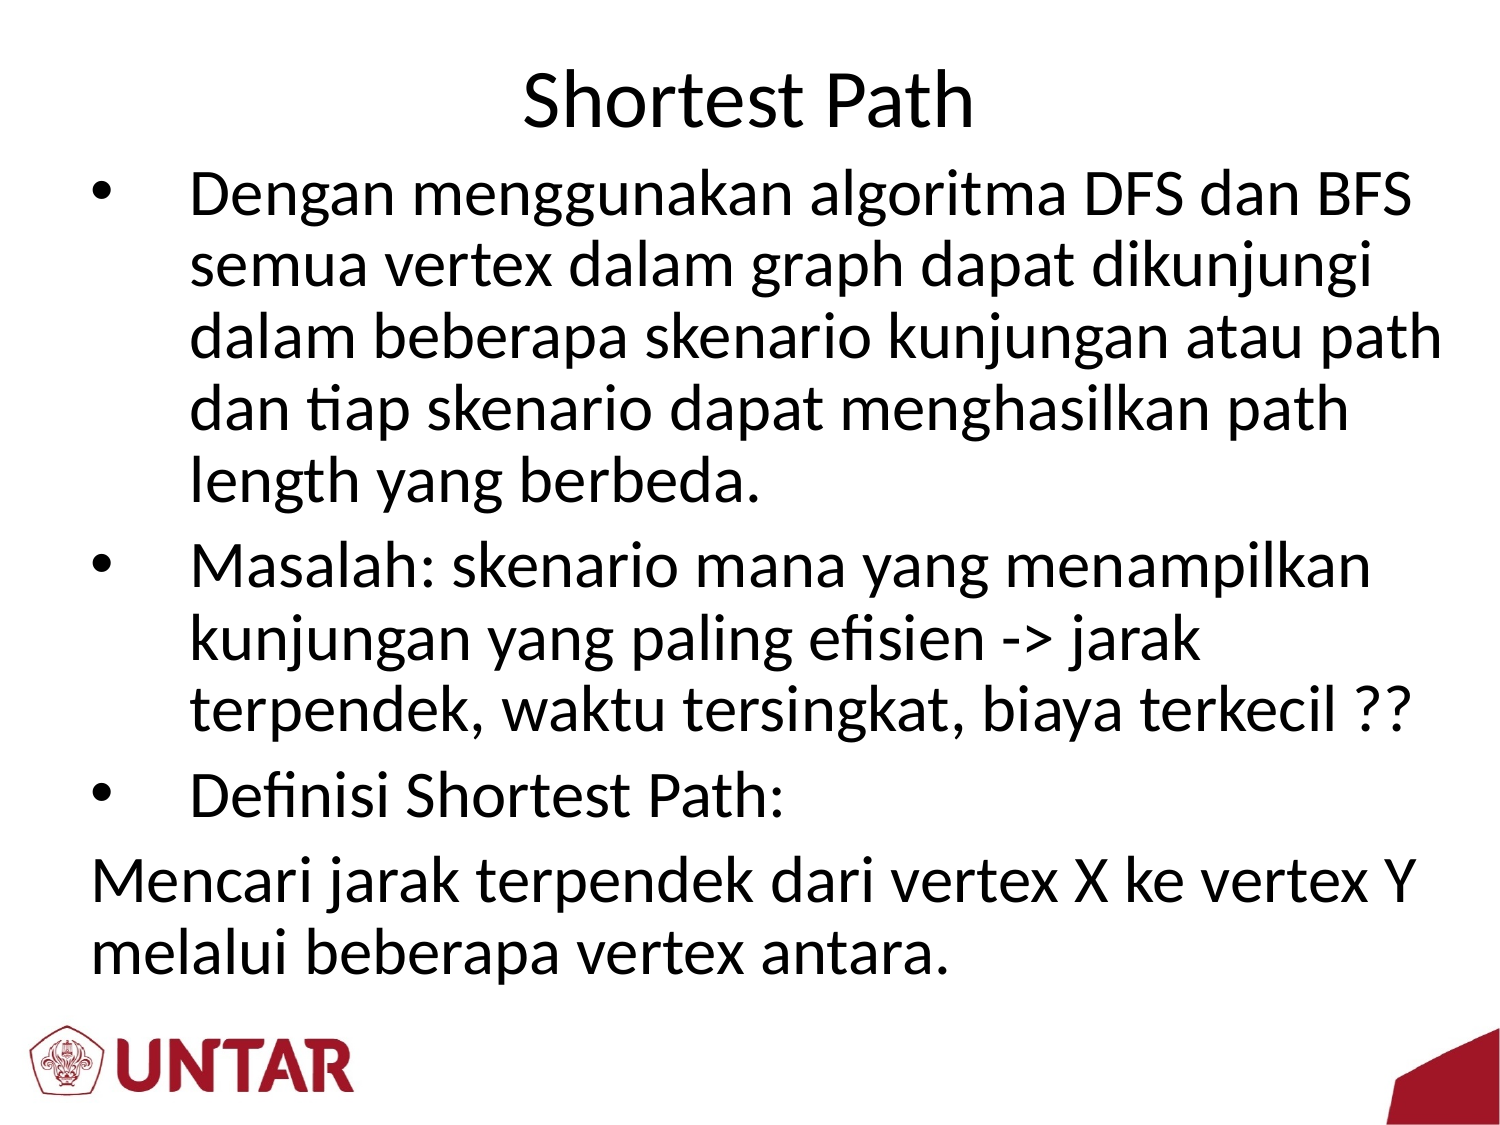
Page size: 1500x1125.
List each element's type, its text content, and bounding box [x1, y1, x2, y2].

title Shortest Path [75, 0, 1425, 149]
list Dengan menggunakan algoritma DFS dan BFS semua vertex dalam graph dapat dikunjungi dalam beberapa skenario kunjungan atau path dan tiap skenario dapat menghasilkan path length yang berbeda. Masalah: skenario mana yang menampilkan kunjungan yang paling efisien -> jarak terpendek, waktu tersingkat, biaya terkecil ?? Definisi Shortest Path: Mencari jarak terpendek dari vertex X ke vertex Y melalui beberapa vertex antara. [75, 149, 1463, 1005]
picture [0, 0, 1500, 1125]
